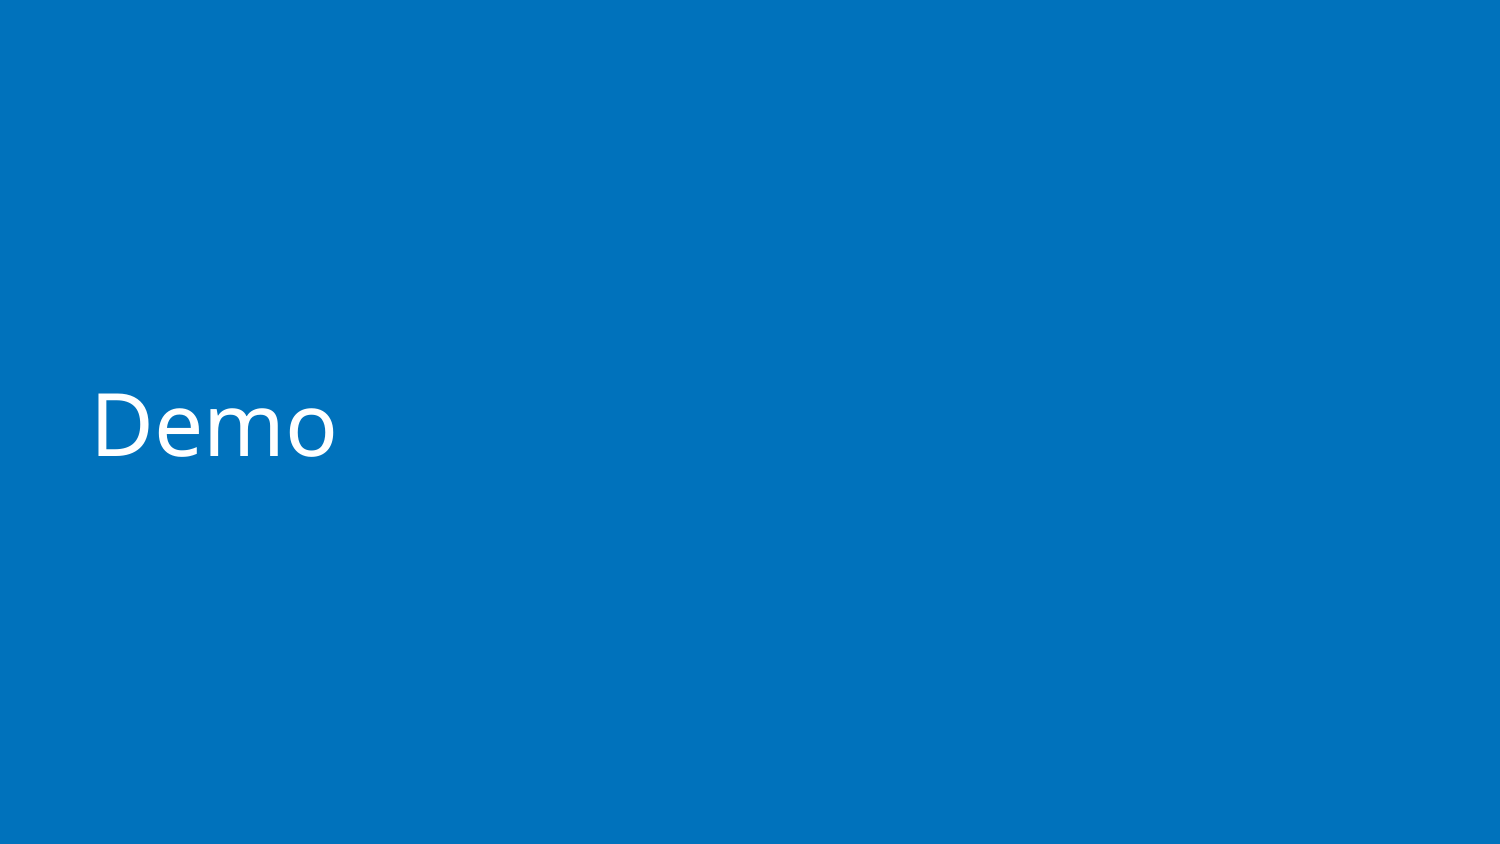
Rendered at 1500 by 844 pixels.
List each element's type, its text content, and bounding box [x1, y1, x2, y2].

title Demo [75, 338, 1425, 505]
